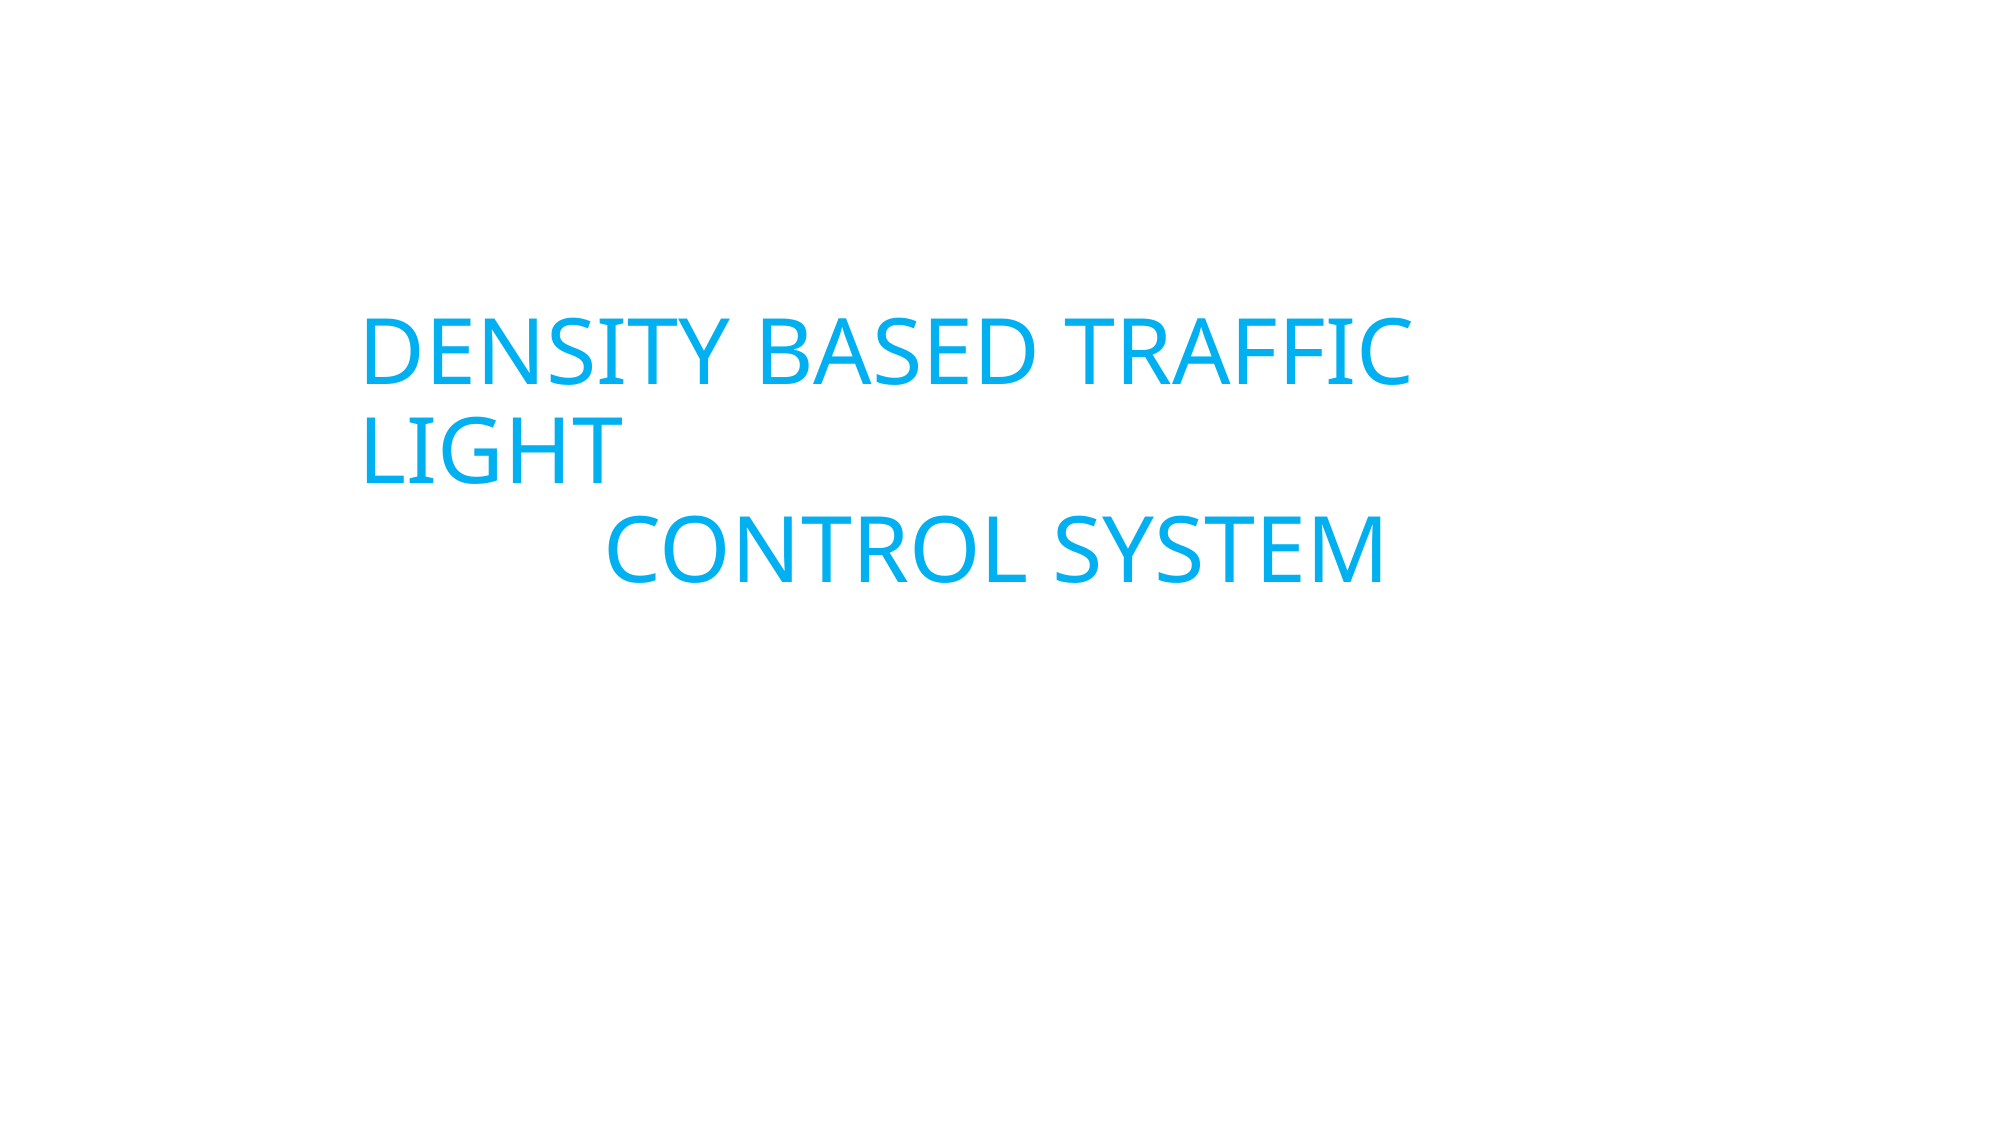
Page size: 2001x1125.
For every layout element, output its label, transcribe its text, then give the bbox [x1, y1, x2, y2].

title DENSITY BASED TRAFFIC LIGHT CONTROL SYSTEM [343, 345, 1657, 563]
